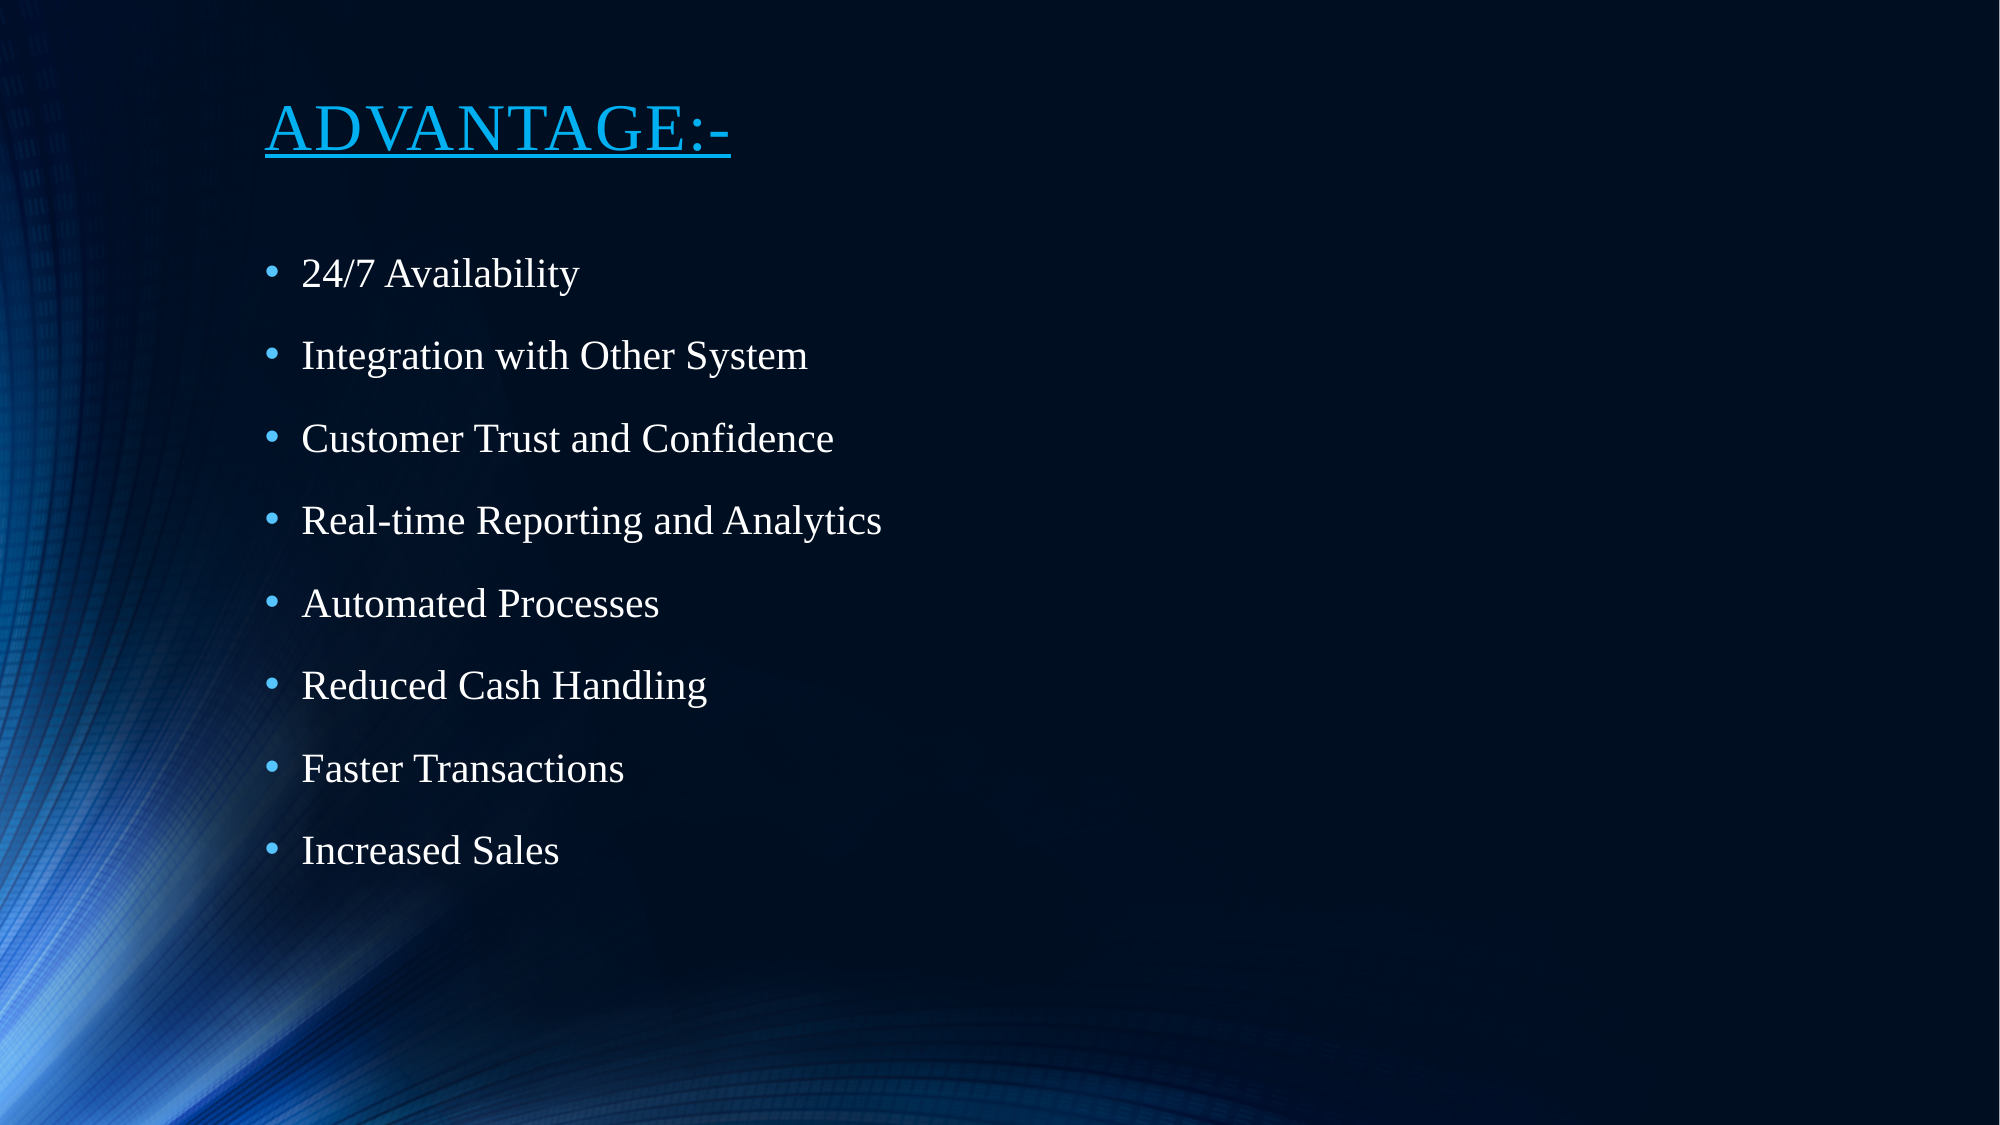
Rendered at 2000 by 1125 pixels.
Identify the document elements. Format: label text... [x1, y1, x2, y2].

picture [0, 0, 2000, 1125]
list 24/7 Availability Integration with Other System Customer Trust and Confidence Real-time Reporting and Analytics Automated Processes Reduced Cash Handling Faster Transactions Increased Sales [249, 243, 1749, 1063]
title ADVANTAGE:- [249, 62, 1750, 173]
